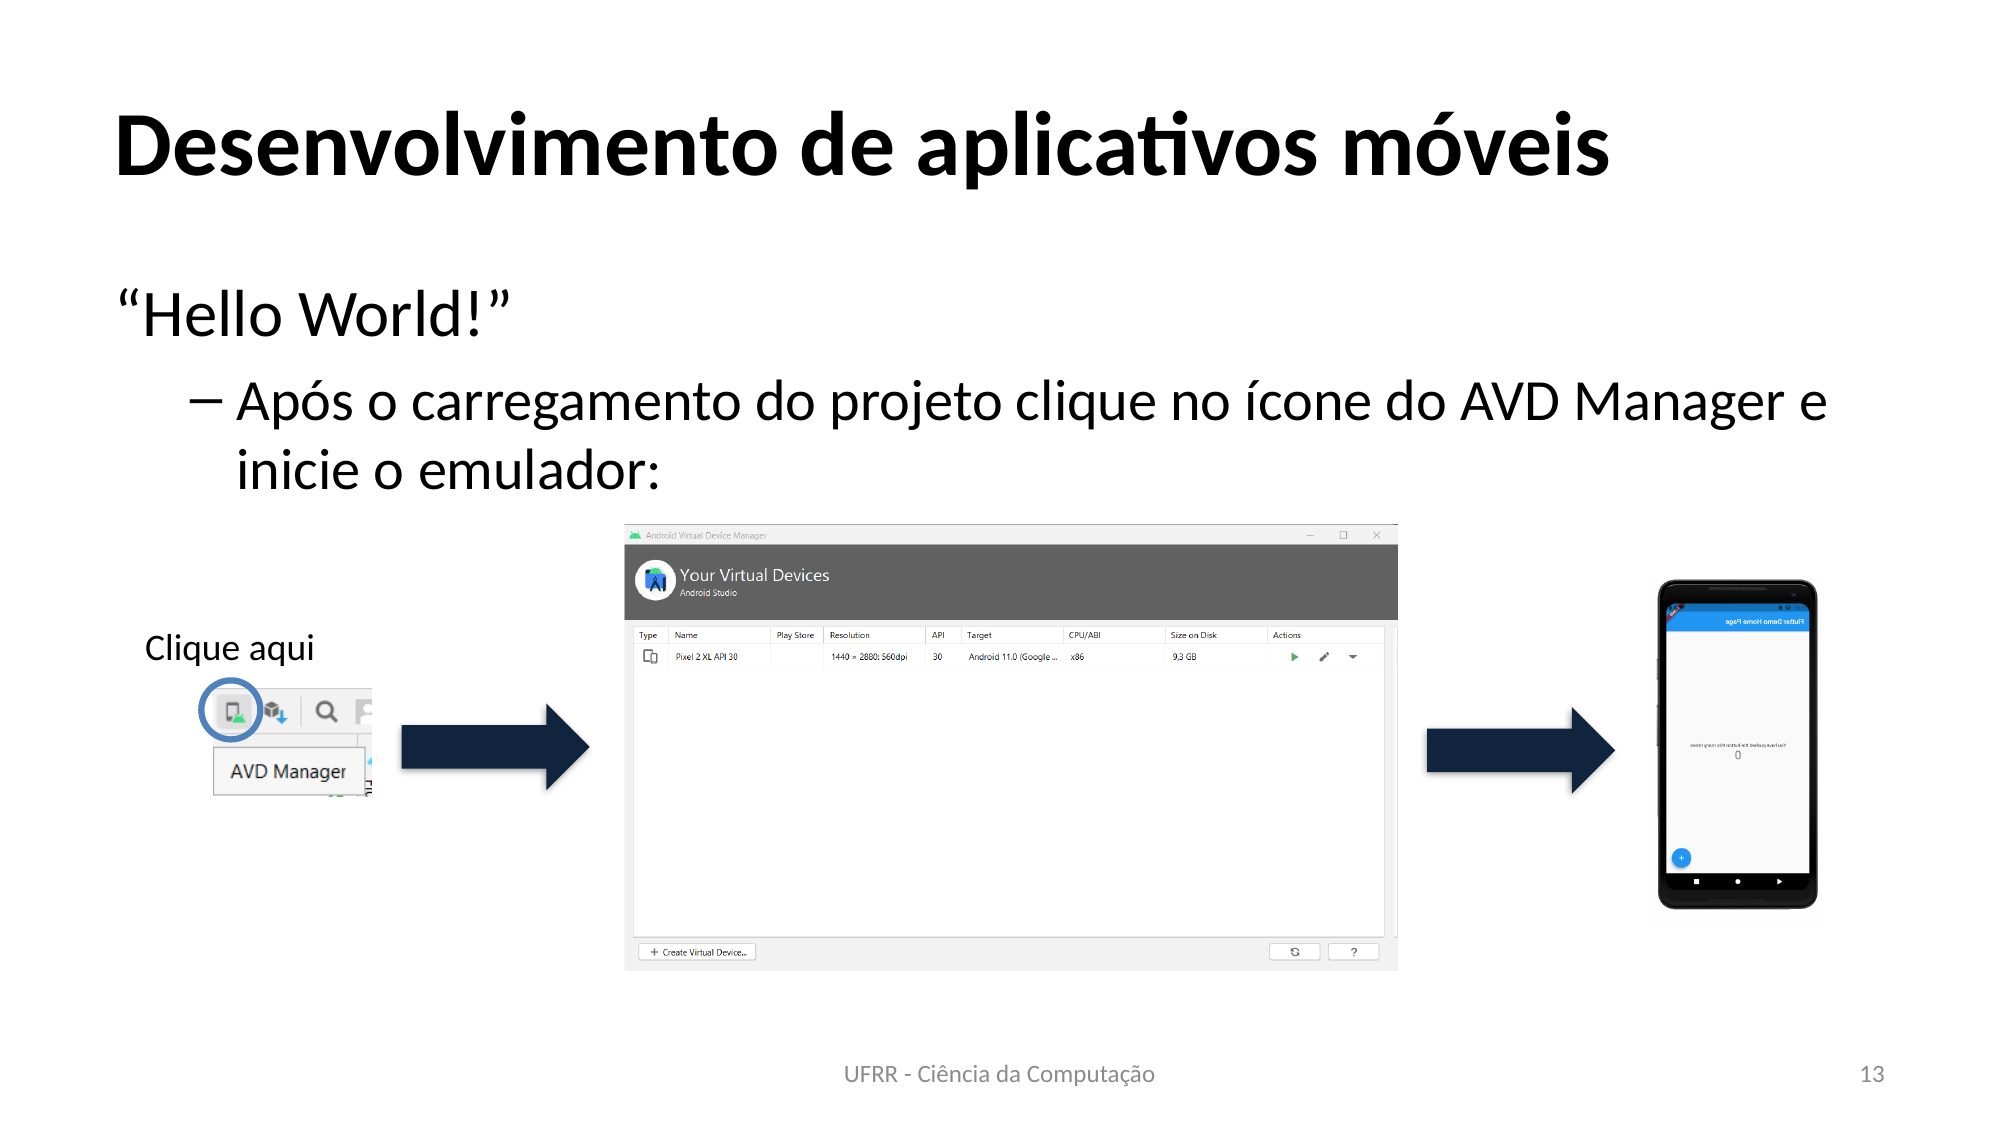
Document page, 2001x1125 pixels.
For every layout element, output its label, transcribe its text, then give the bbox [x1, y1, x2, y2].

slide_number 13 [1433, 1042, 1900, 1103]
footer UFRR - Ciência da Computação [683, 1042, 1317, 1103]
picture [619, 524, 1398, 977]
picture [1644, 579, 1829, 922]
title Desenvolvimento de aplicativos móveis [99, 45, 1900, 233]
list “Hello World!” Após o carregamento do projeto clique no ícone do AVD Manager e inicie o emulador: [99, 262, 1900, 1005]
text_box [130, 615, 373, 798]
text_box [1426, 706, 1616, 795]
text_box [400, 702, 591, 792]
